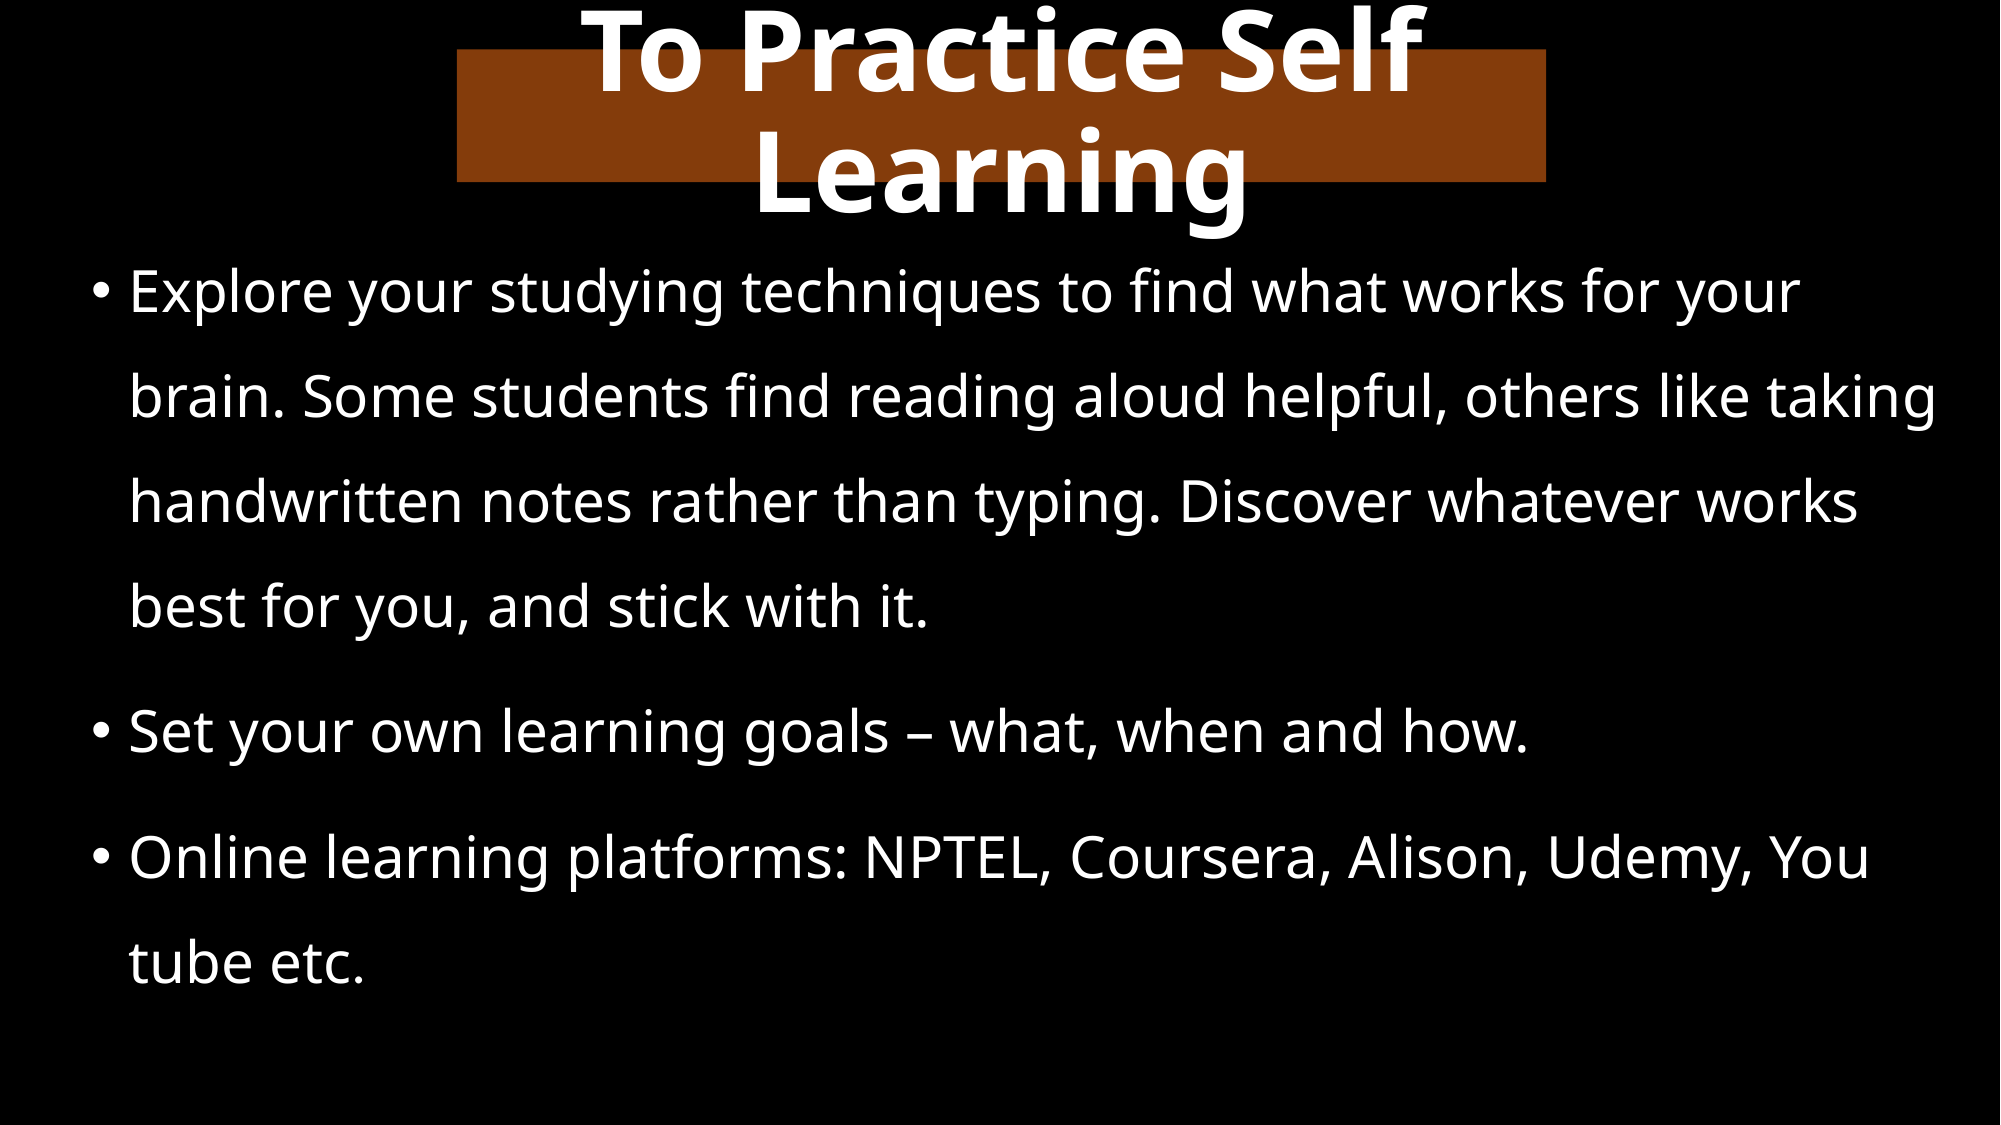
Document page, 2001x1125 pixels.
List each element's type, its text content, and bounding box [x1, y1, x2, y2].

title To Practice Self Learning [456, 49, 1547, 183]
list Explore your studying techniques to find what works for your brain. Some students find reading aloud helpful, others like taking handwritten notes rather than typing. Discover whatever works best for you, and stick with it. Set your own learning goals – what, when and how. Online learning platforms: NPTEL, Coursera, Alison, Udemy, You tube etc. [76, 212, 1967, 1080]
